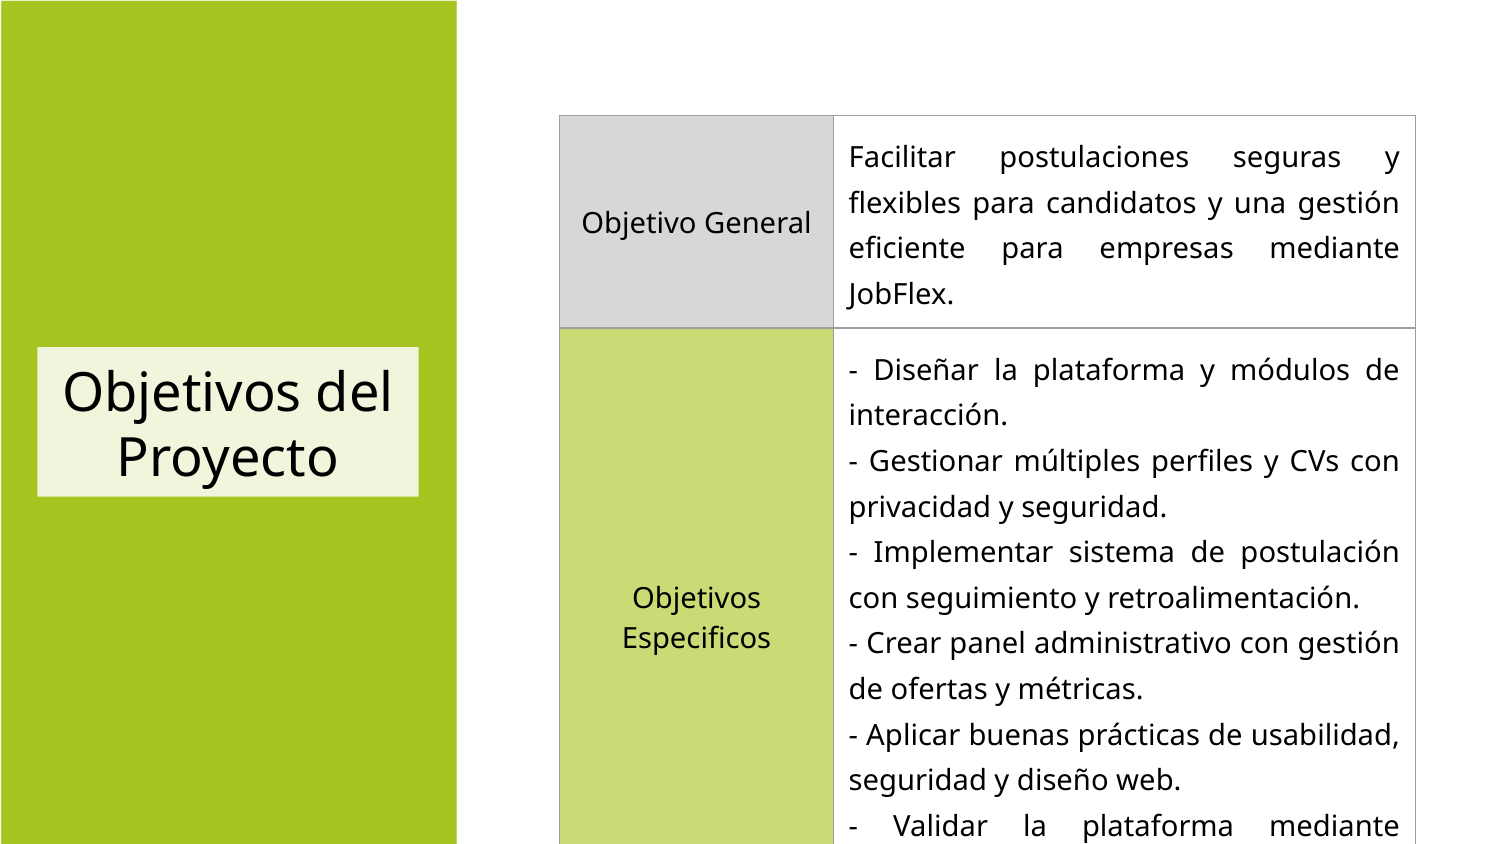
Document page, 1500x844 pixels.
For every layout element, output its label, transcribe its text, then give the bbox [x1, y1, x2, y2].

table_header Objetivo General [560, 116, 833, 327]
picture [0, 2, 651, 844]
table_cell Objetivos Especificos [560, 329, 833, 844]
table_header Facilitar postulaciones seguras y flexibles para candidatos y una gestión eficiente para empresas mediante JobFlex. [834, 116, 1415, 327]
table_cell - Diseñar la plataforma y módulos de interacción. - Gestionar múltiples perfiles y CVs con privacidad y seguridad. - Implementar sistema de postulación con seguimiento y retroalimentación. - Crear panel administrativo con gestión de ofertas y métricas. - Aplicar buenas prácticas de usabilidad, seguridad y diseño web. - Validar la plataforma mediante pruebas de calidad. [834, 329, 1415, 844]
